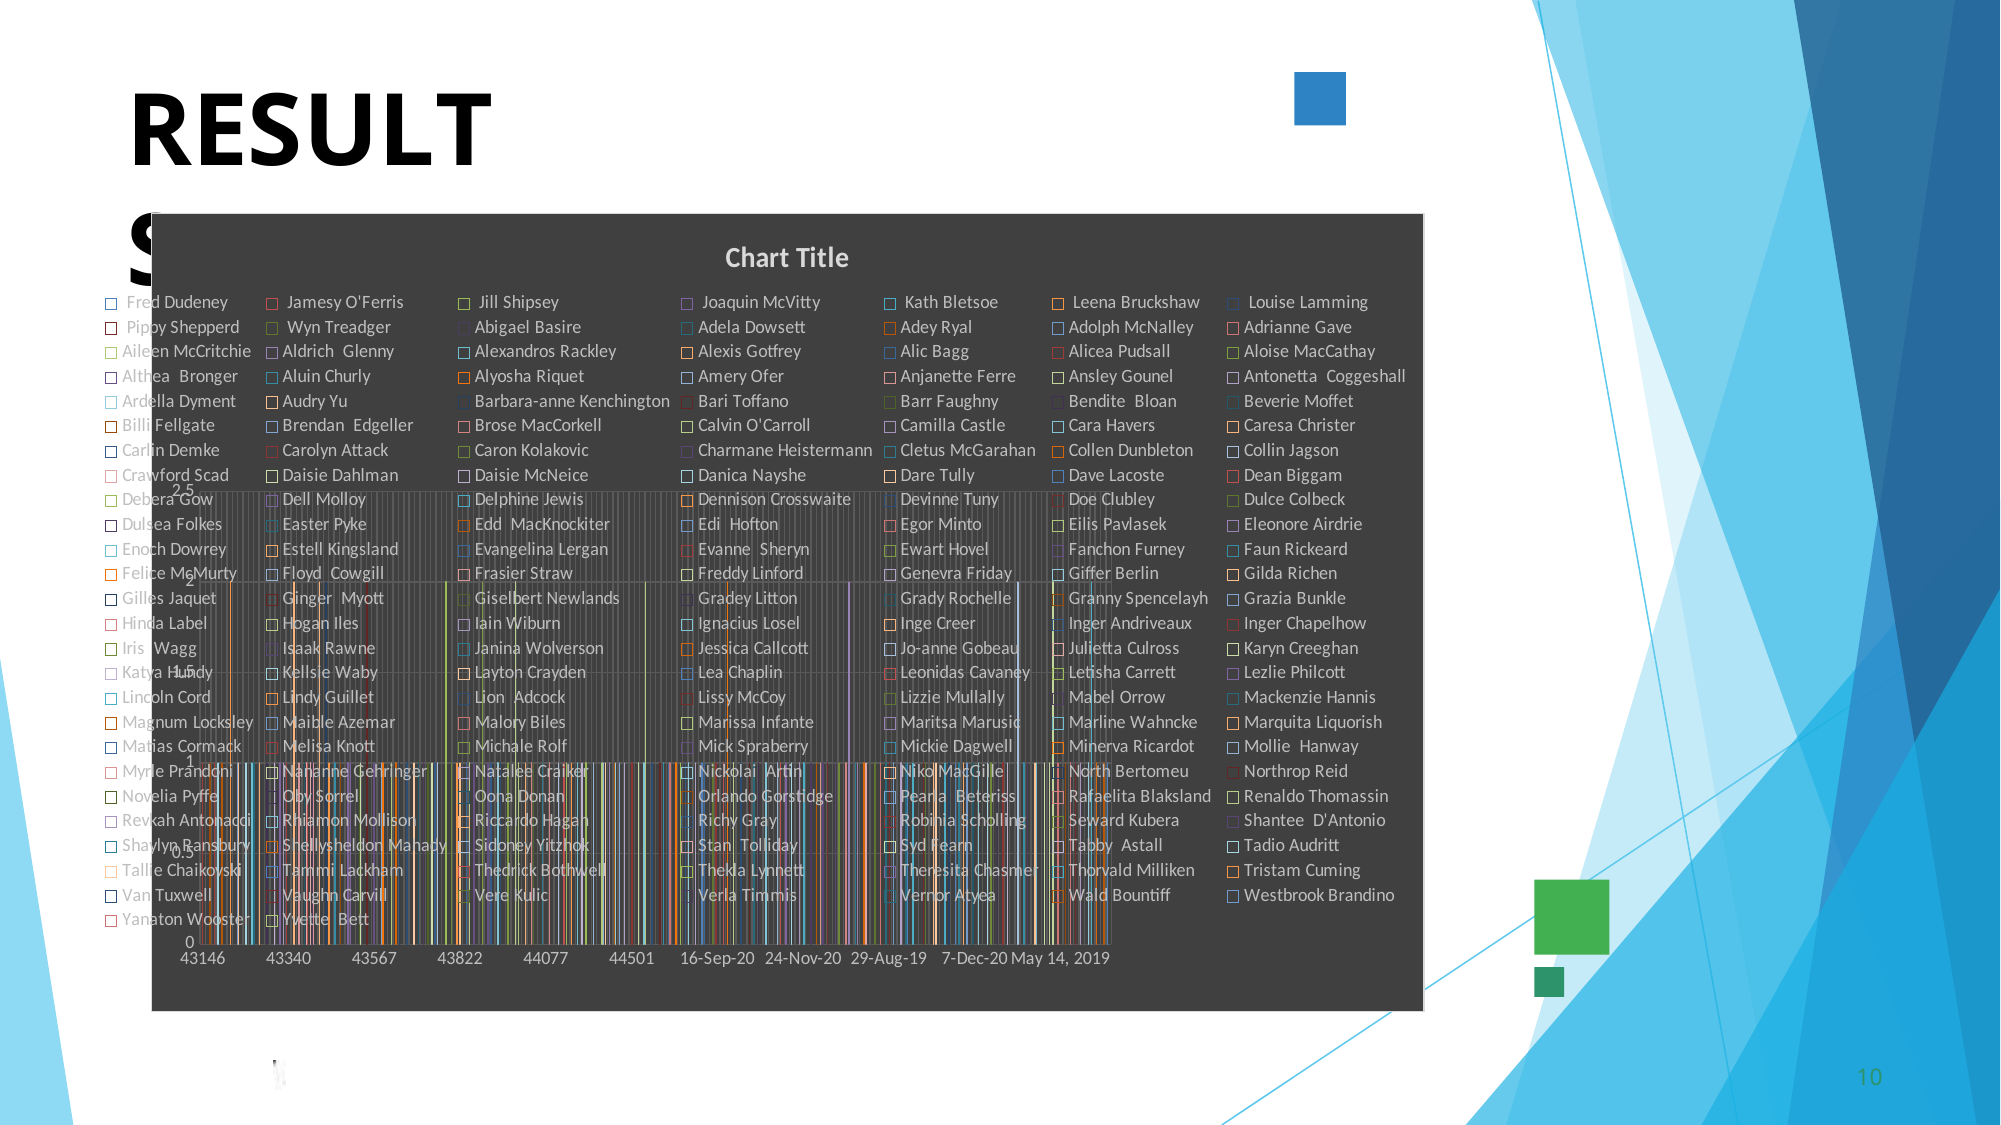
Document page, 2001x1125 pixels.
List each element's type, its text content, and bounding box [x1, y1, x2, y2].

text_box [1534, 967, 1565, 997]
text_box 10 [1849, 1061, 1888, 1095]
picture [273, 1060, 287, 1091]
text_box [1294, 72, 1346, 126]
title RESULTS [123, 63, 524, 210]
text_box [1534, 879, 1610, 955]
chart [99, 212, 1426, 1013]
